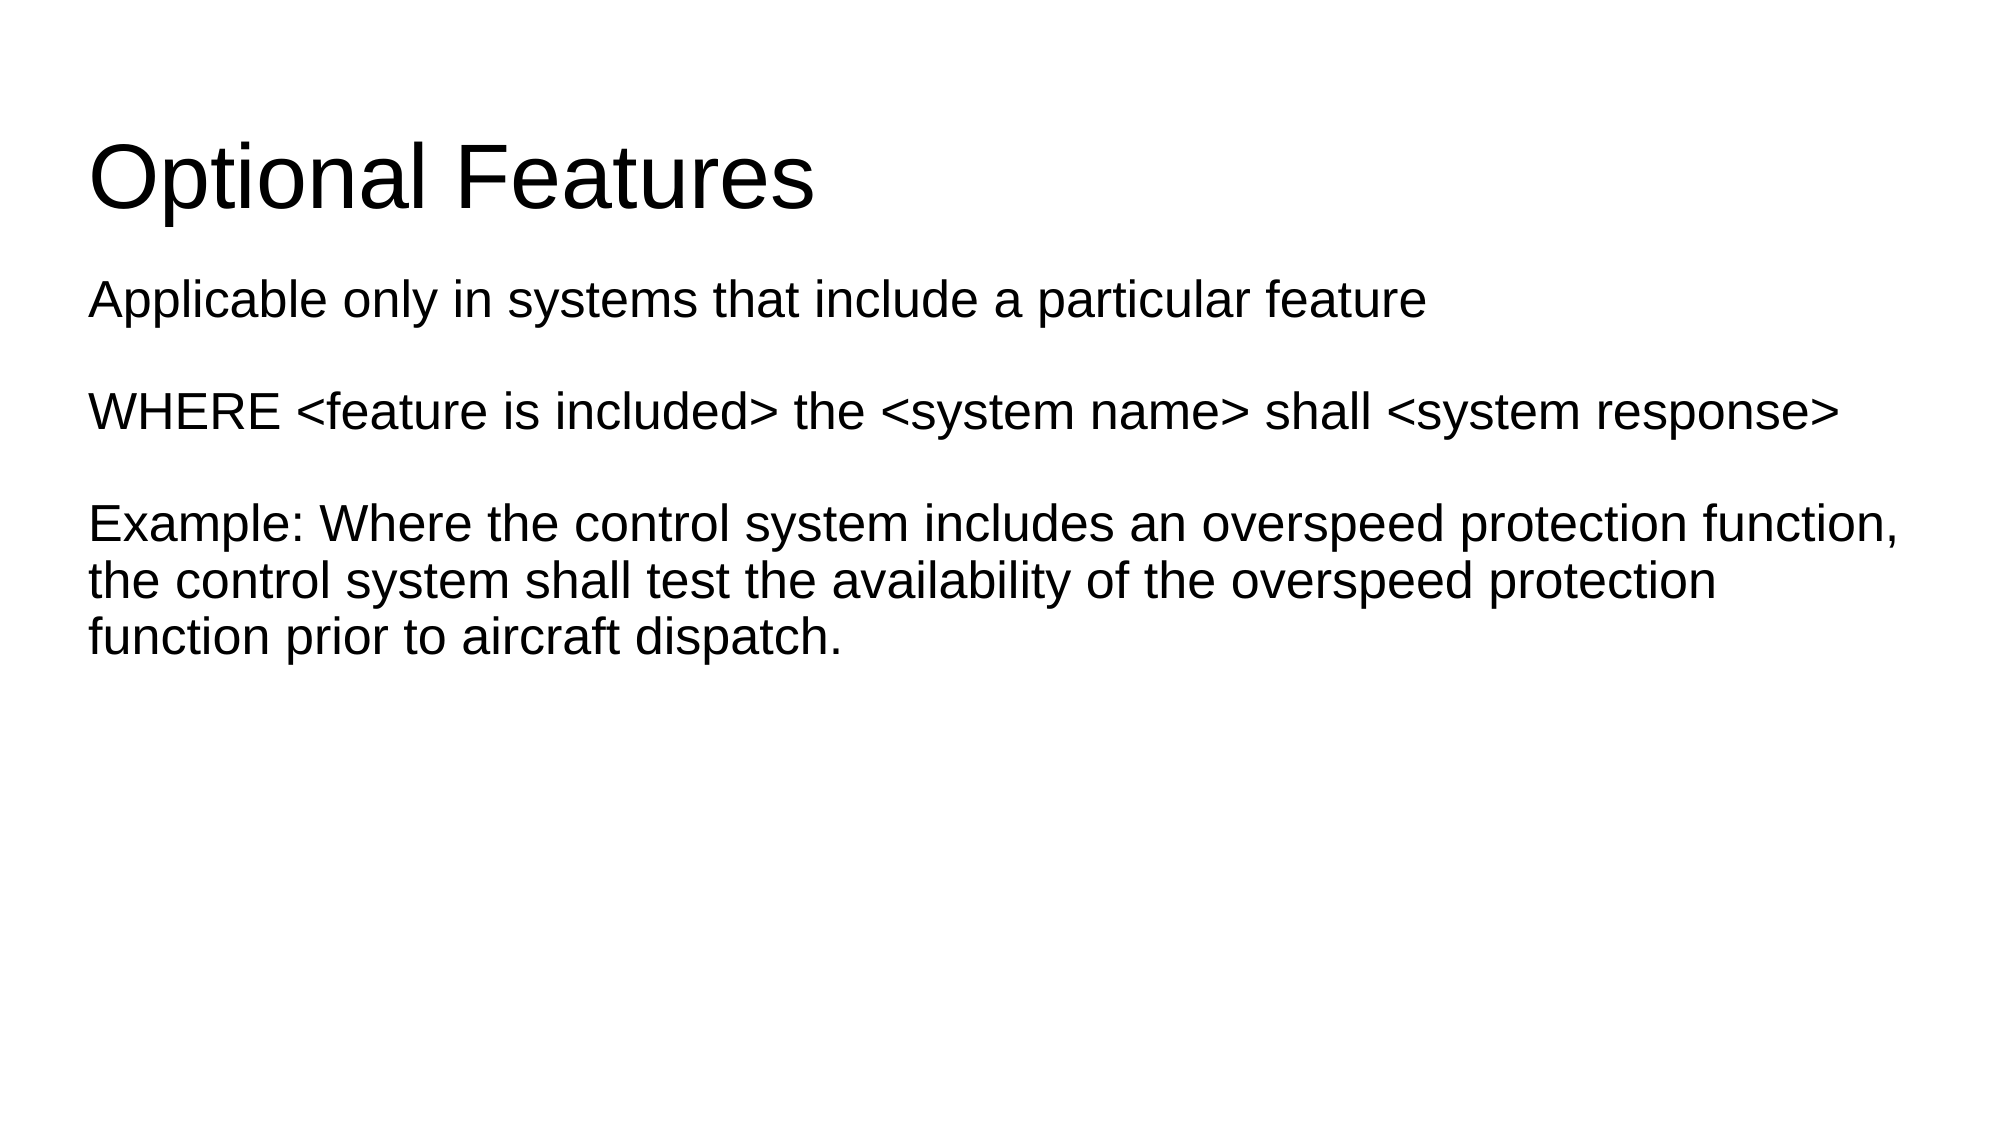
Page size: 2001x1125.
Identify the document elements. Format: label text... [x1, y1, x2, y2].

title Optional Features [68, 97, 1932, 223]
list Applicable only in systems that include a particular feature WHERE <feature is included> the <system name> shall <system response> Example: Where the control system includes an overspeed protection function, the control system shall test the availability of the overspeed protection function prior to aircraft dispatch. [68, 252, 1932, 1000]
